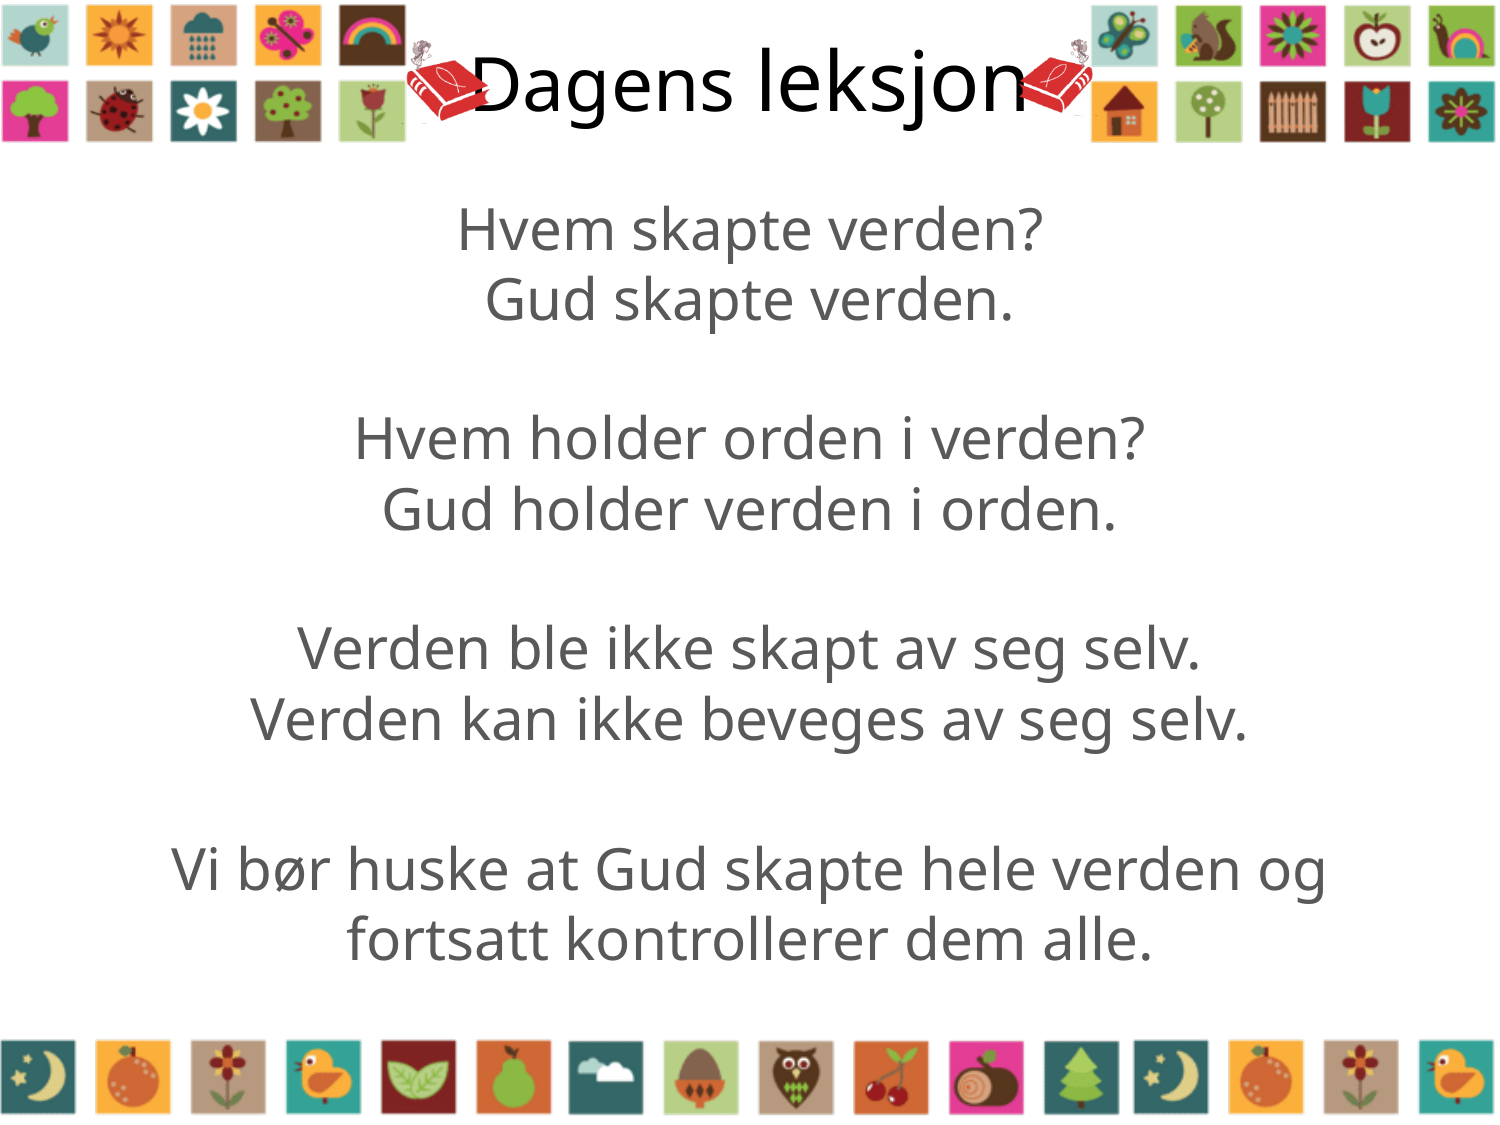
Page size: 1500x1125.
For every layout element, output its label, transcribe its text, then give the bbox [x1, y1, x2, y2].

text_box Dagens leksjon [425, 20, 1078, 136]
text_box Hvem skapte verden? Gud skapte verden. Hvem holder orden i verden? Gud holder verden i orden. Verden ble ikke skapt av seg selv. Verden kan ikke beveges av seg selv. Vi bør huske at Gud skapte hele verden og fortsatt kontrollerer dem alle. [76, 184, 1424, 979]
picture [991, 3, 1500, 150]
picture [0, 3, 520, 150]
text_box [0, 1028, 1500, 1118]
